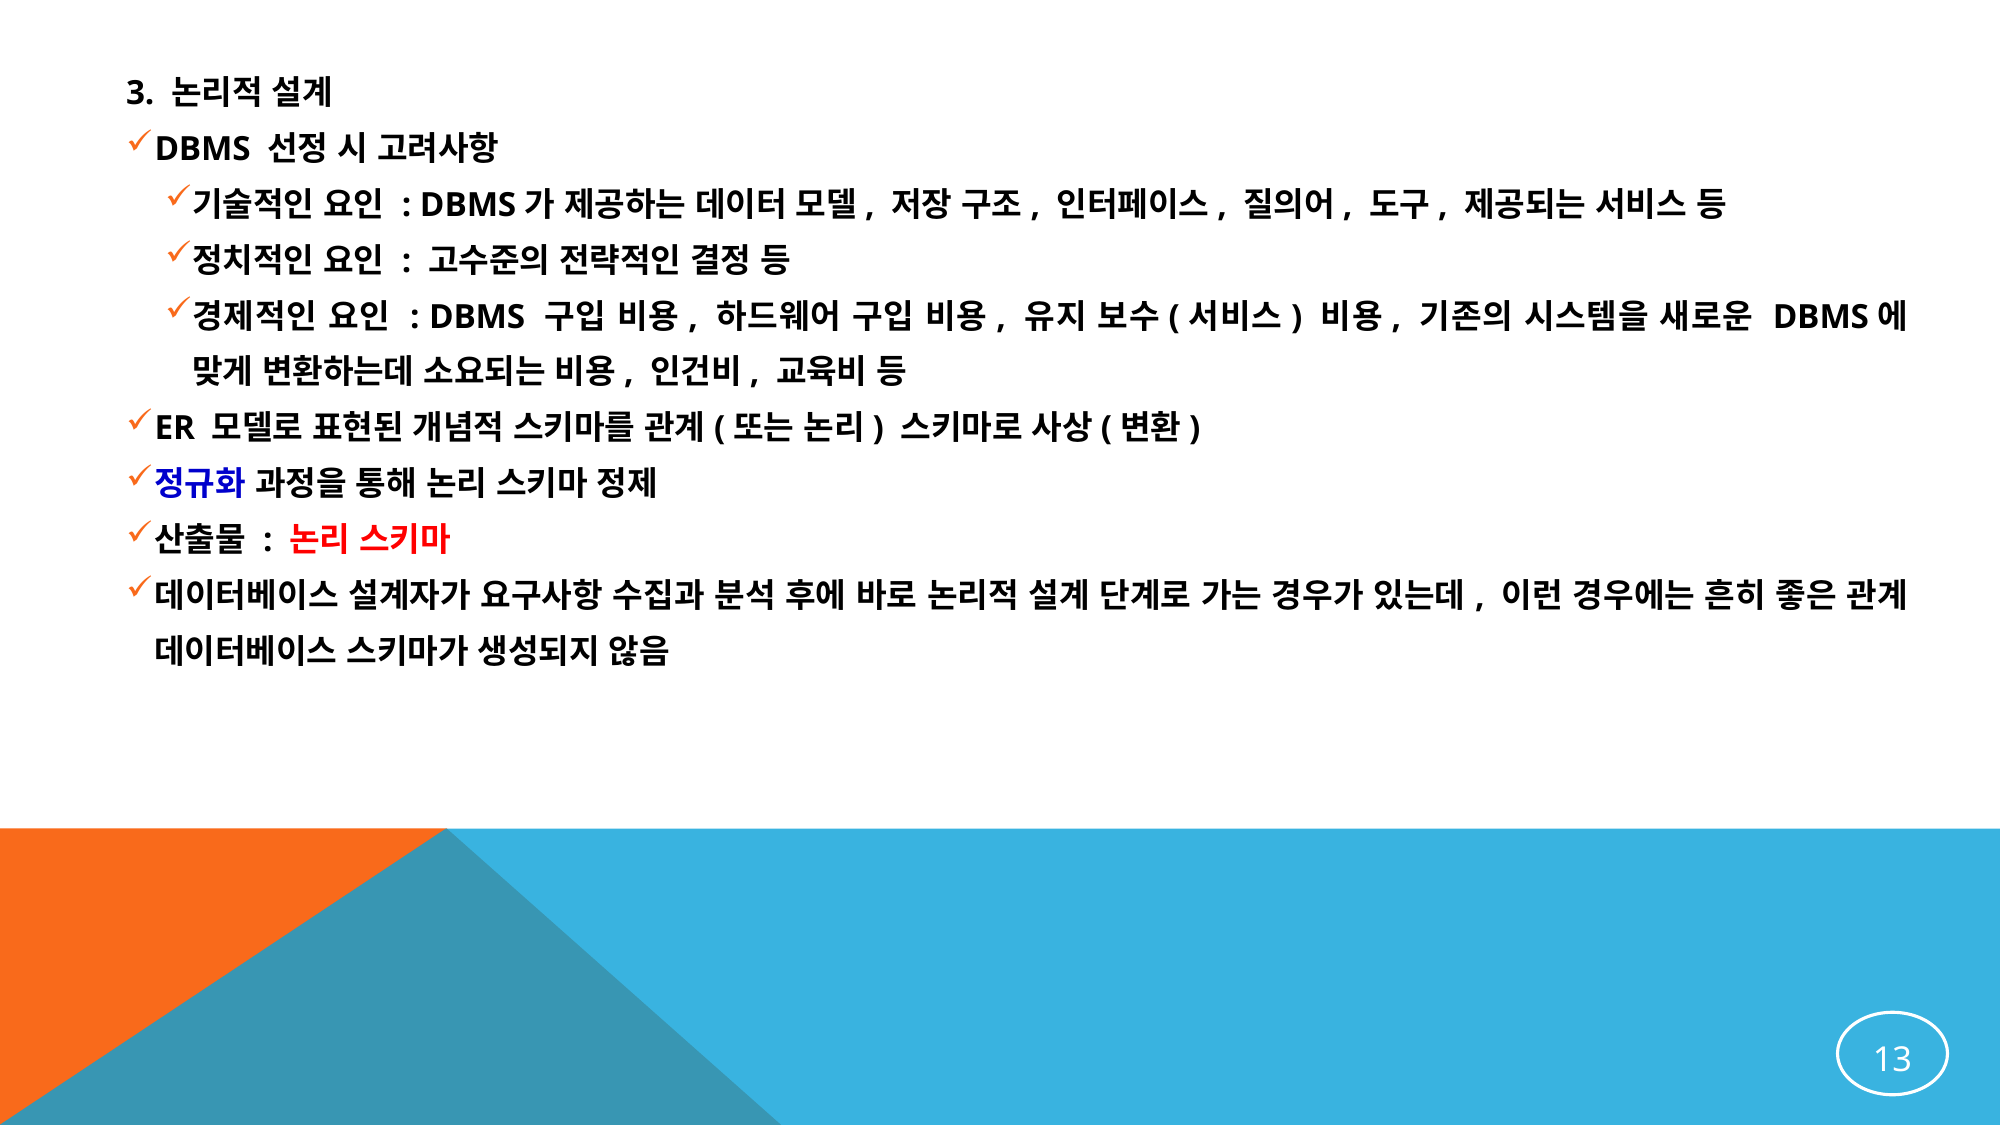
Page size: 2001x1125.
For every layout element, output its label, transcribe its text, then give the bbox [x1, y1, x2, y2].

slide_number 13 [1835, 1010, 1950, 1097]
list 3. 논리적 설계 DBMS 선정 시 고려사항 기술적인 요인 : DBMS가 제공하는 데이터 모델, 저장 구조, 인터페이스, 질의어, 도구, 제공되는 서비스 등 정치적인 요인 : 고수준의 전략적인 결정 등 경제적인 요인 : DBMS 구입 비용, 하드웨어 구입 비용, 유지 보수(서비스) 비용, 기존의 시스템을 새로운 DBMS에 맞게 변환하는데 소요되는 비용, 인건비, 교육비 등 ER 모델로 표현된 개념적 스키마를 관계(또는 논리) 스키마로 사상(변환) 정규화 과정을 통해 논리 스키마 정제 산출물 : 논리 스키마 데이터베이스 설계자가 요구사항 수집과 분석 후에 바로 논리적 설계 단계로 가는 경우가 있는데, 이런 경우에는 흔히 좋은 관계 데이터베이스 스키마가 생성되지 않음 [110, 47, 1924, 1024]
